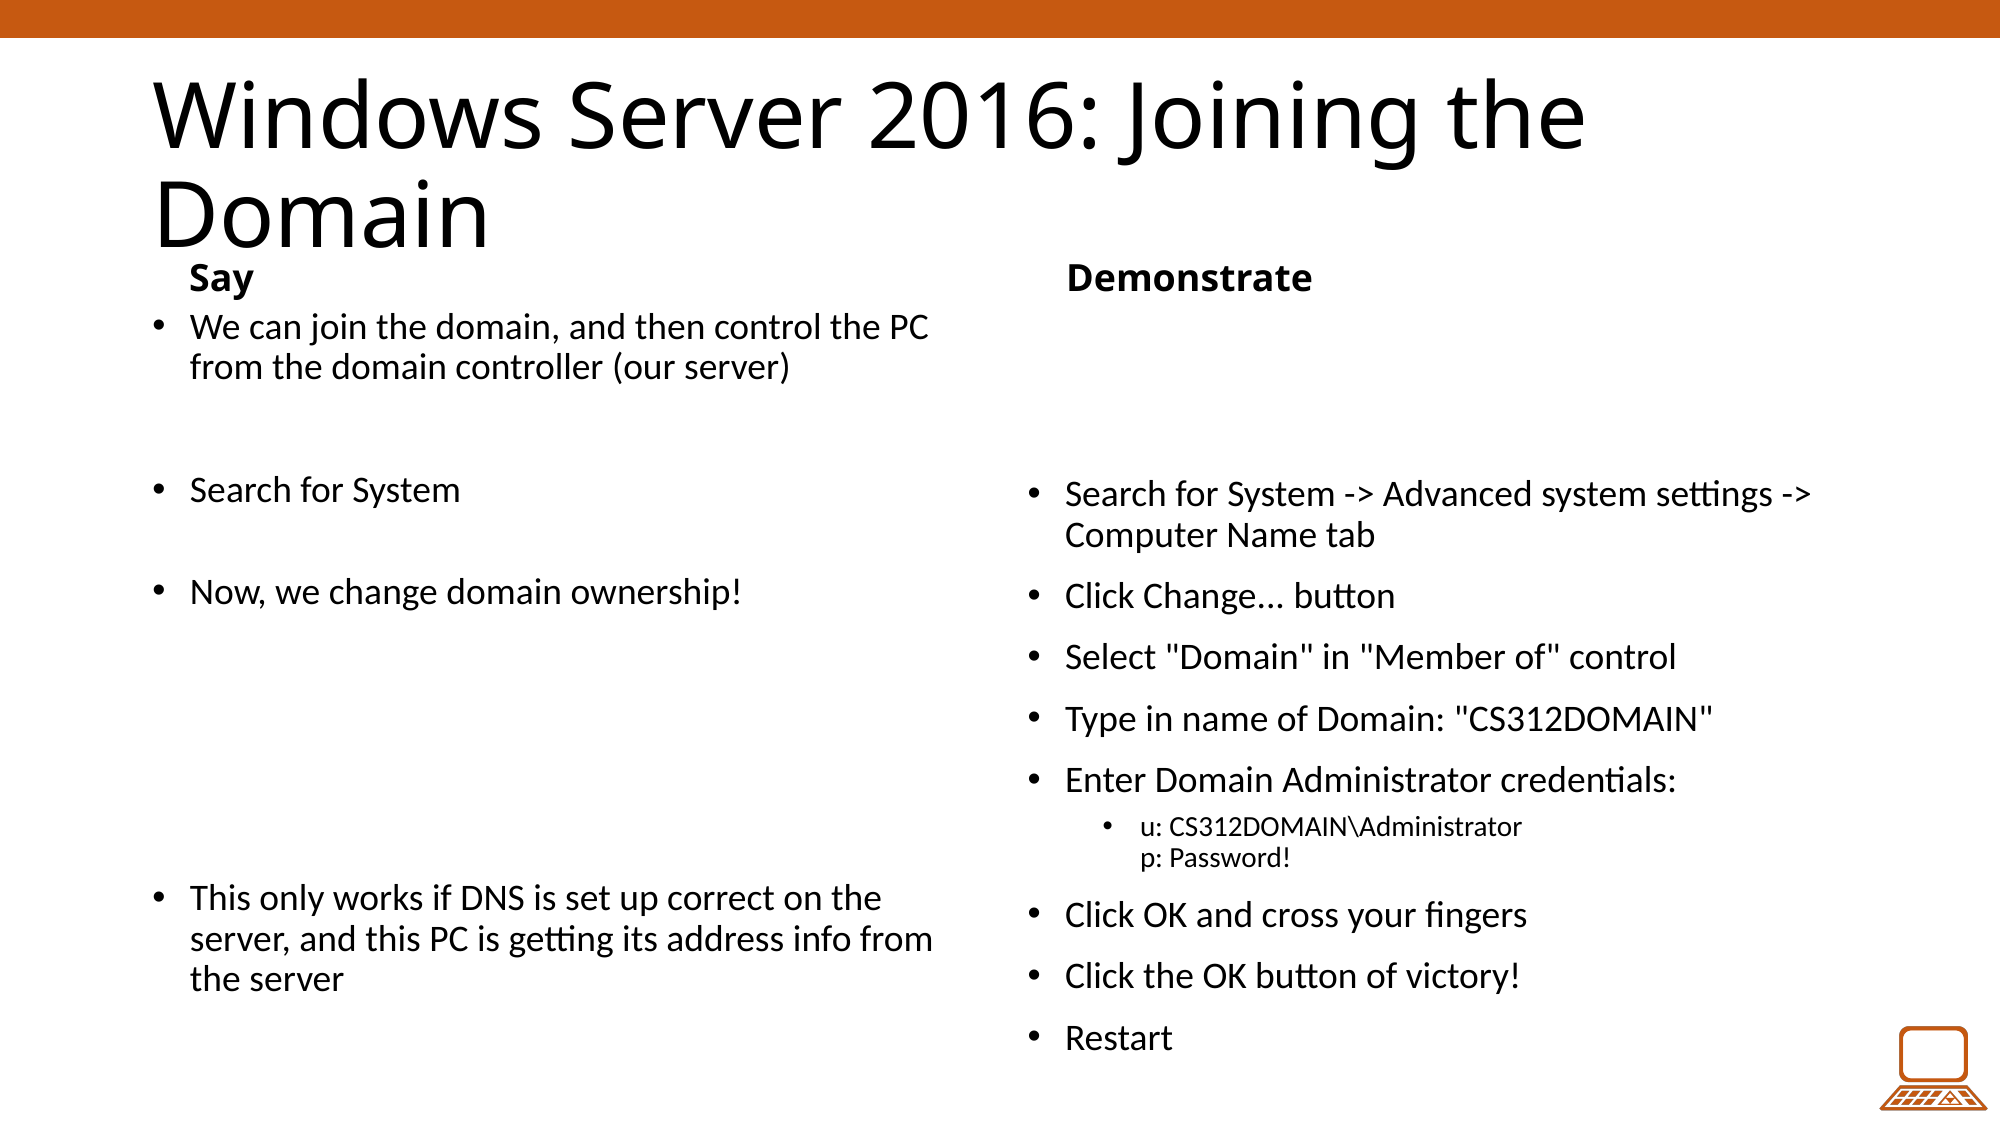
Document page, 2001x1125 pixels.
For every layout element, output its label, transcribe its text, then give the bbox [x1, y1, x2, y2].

text_box Demonstrate [1051, 246, 1790, 307]
title Windows Server 2016: Joining the Domain [137, 59, 1863, 278]
text_box Search for System -> Advanced system settings -> Computer Name tab Click Change... button Select "Domain" in "Member of" control Type in name of Domain: "CS312DOMAIN" Enter Domain Administrator credentials: u: CS312DOMAIN\Administrator p: Password! Click OK and cross your fingers Click the OK button of victory! Restart [1012, 299, 1975, 1125]
text_box We can join the domain, and then control the PC from the domain controller (our server) Search for System Now, we change domain ownership! This only works if DNS is set up correct on the server, and this PC is getting its address info from the server [137, 299, 988, 1125]
text_box Say [174, 246, 913, 307]
picture [1879, 1026, 1988, 1111]
text_box [0, 0, 2000, 39]
